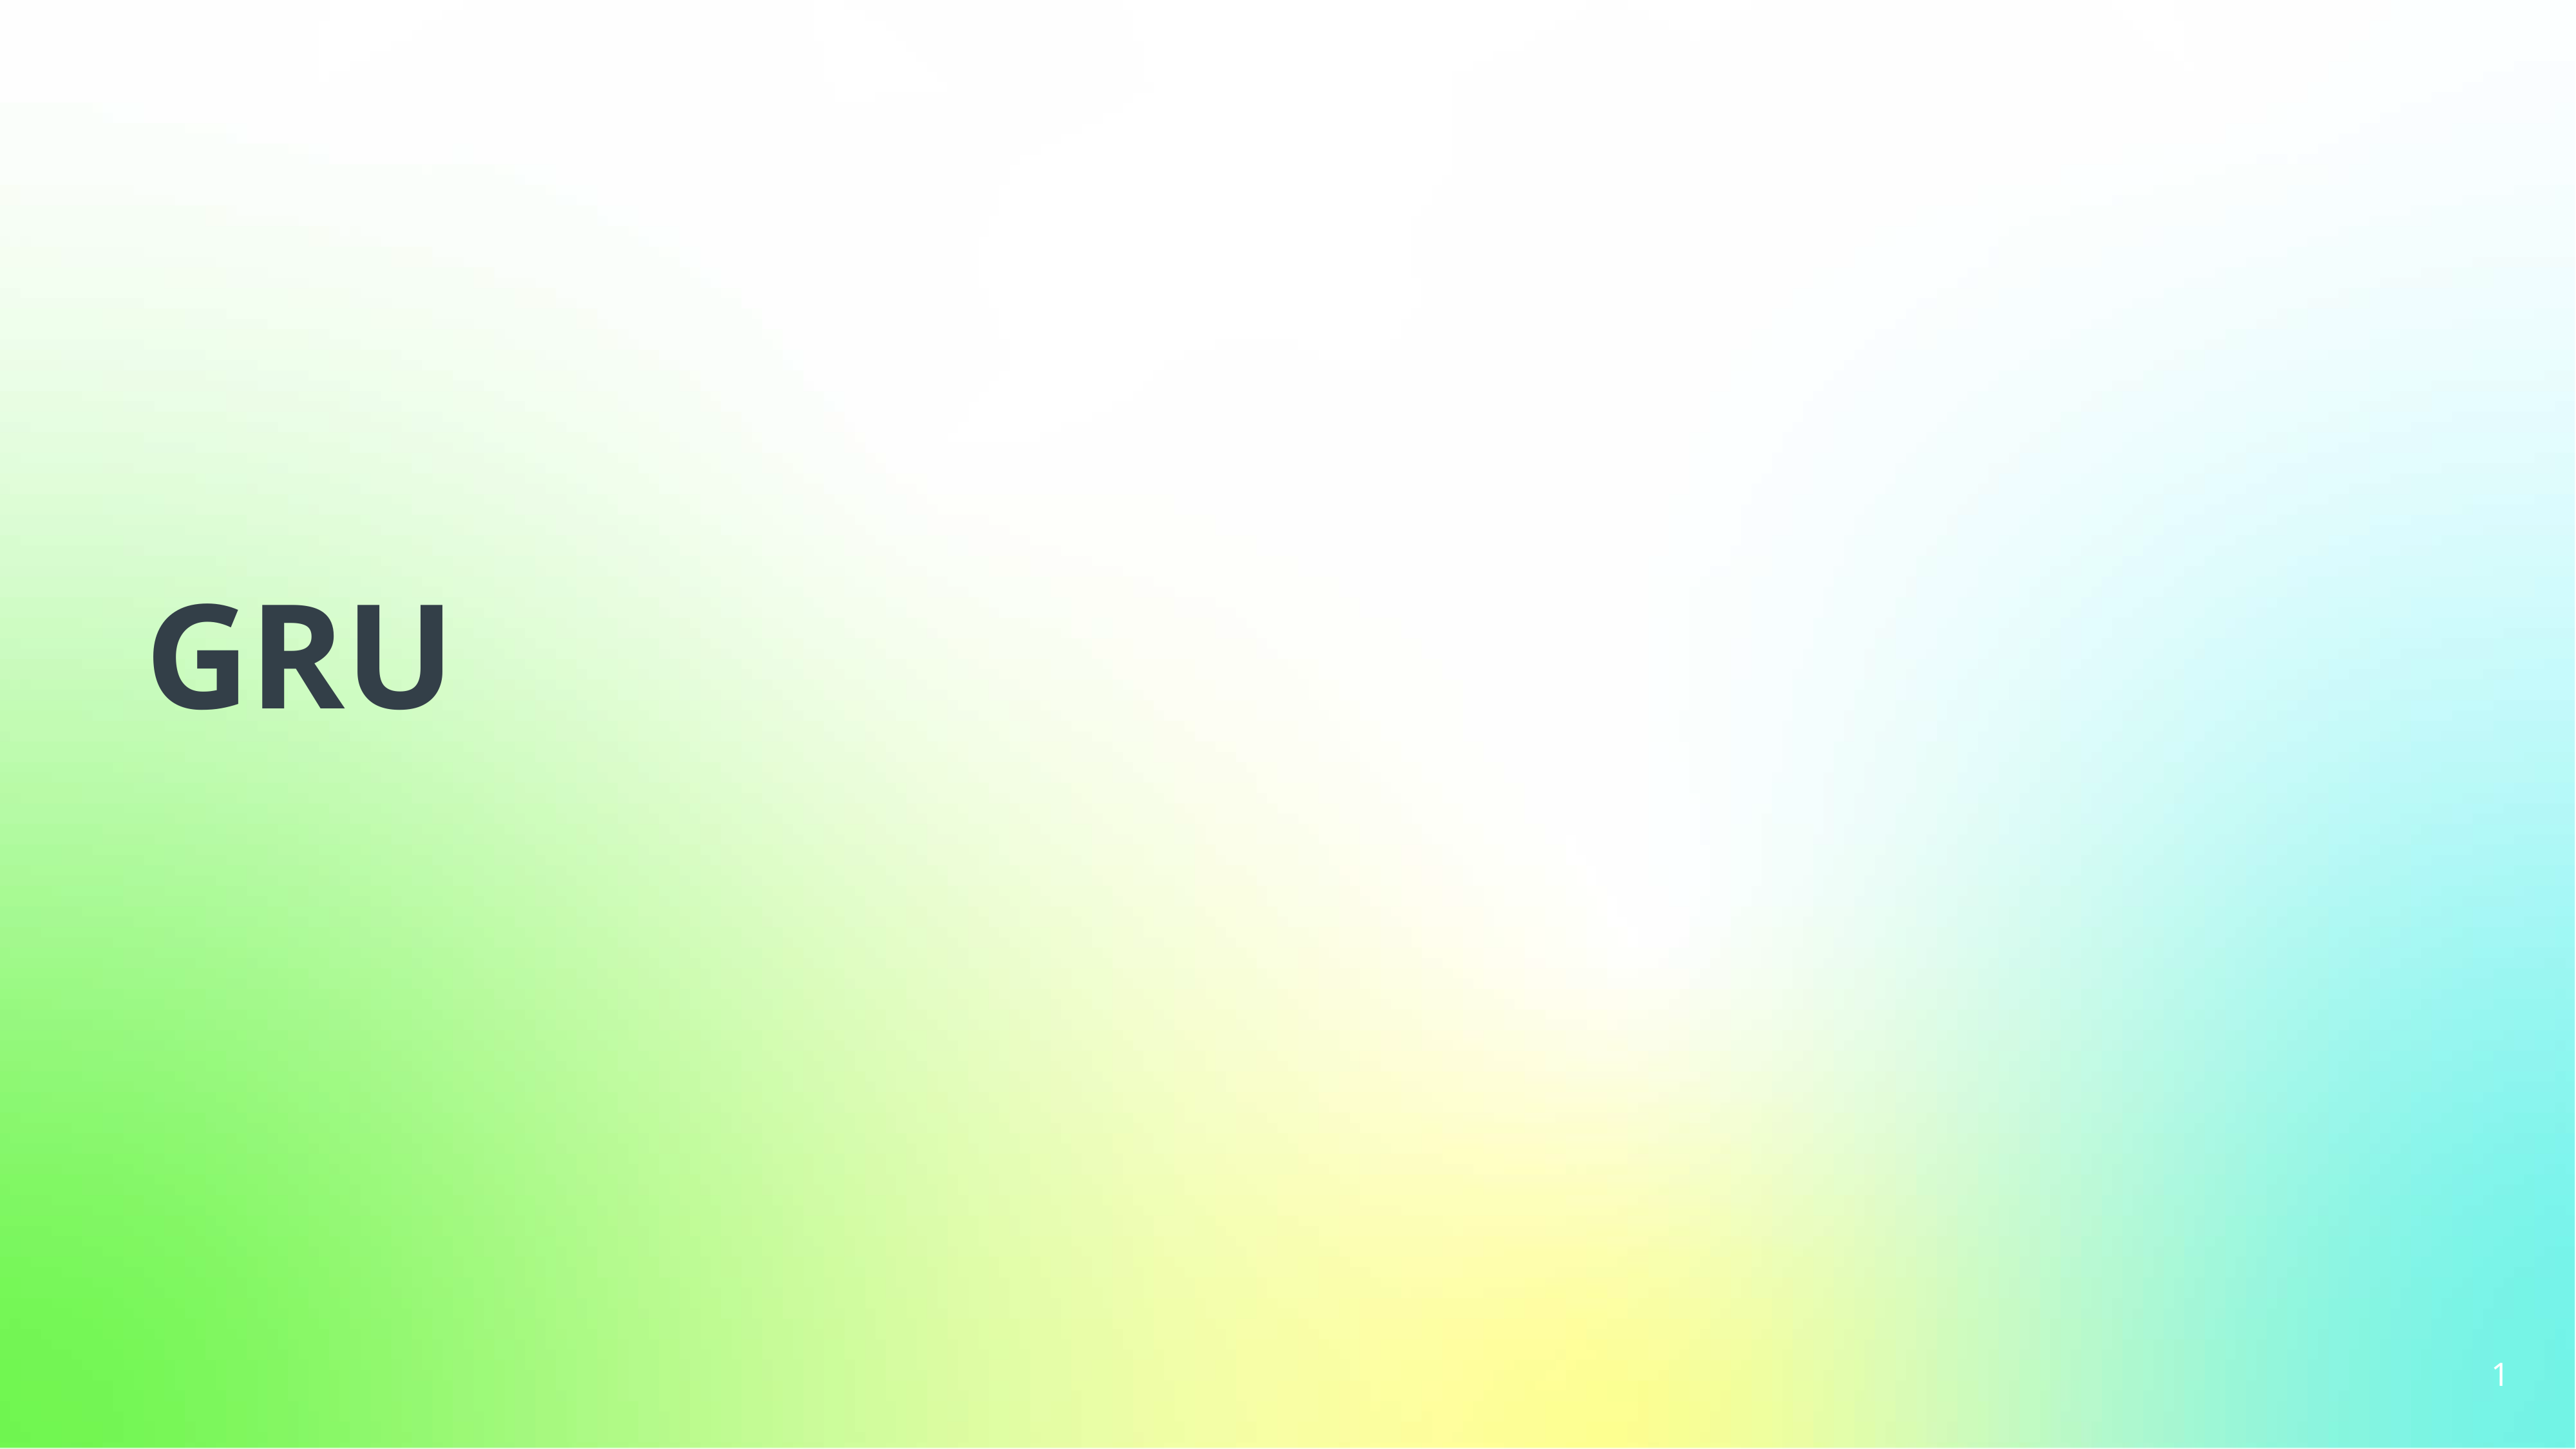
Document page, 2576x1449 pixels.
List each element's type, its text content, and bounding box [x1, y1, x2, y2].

text_box GRU [145, 563, 1900, 738]
picture [0, 0, 2575, 1449]
text_box 1 [2490, 1354, 2509, 1393]
